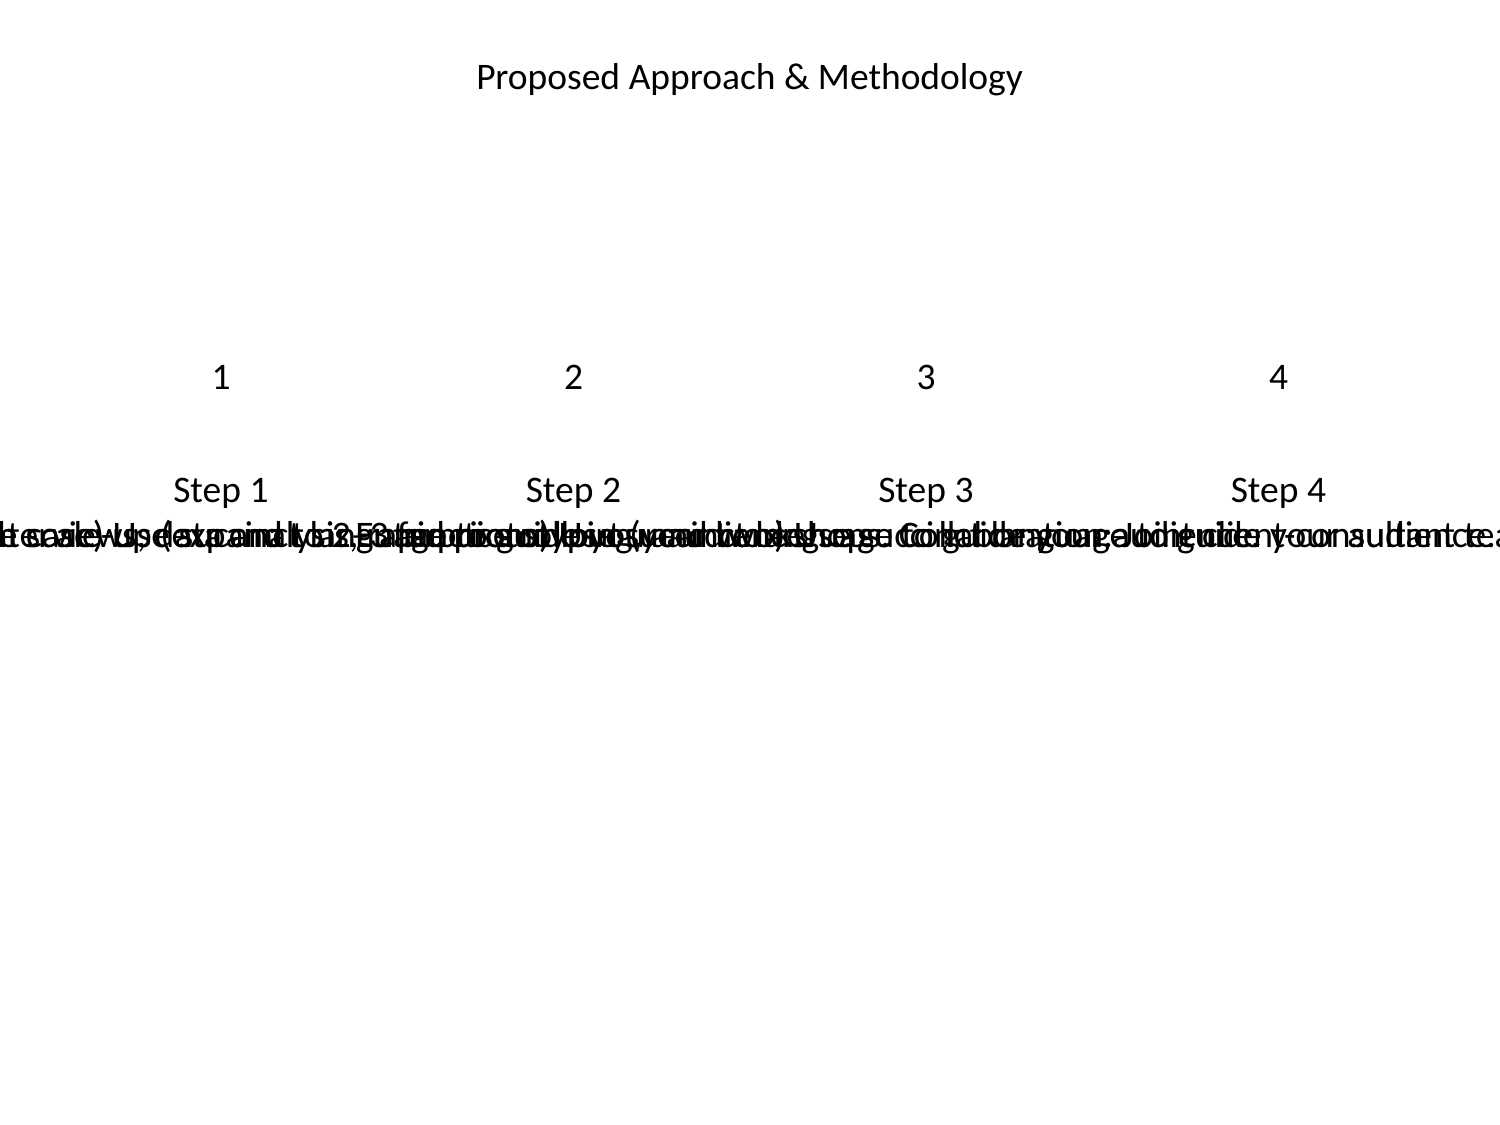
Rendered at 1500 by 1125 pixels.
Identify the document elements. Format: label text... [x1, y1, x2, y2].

text_box Step 4 [1216, 457, 1342, 502]
text_box Step 1 [158, 457, 284, 502]
text_box Proposed Approach & Methodology [461, 44, 1039, 105]
text_box 3 [901, 344, 951, 405]
text_box [176, 344, 267, 435]
text_box [1233, 344, 1324, 435]
text_box 1 [196, 344, 246, 405]
text_box [881, 344, 972, 435]
text_box Step 2 [511, 457, 637, 502]
text_box 2 [549, 344, 599, 405]
text_box Methods: Stakeholder interviews, data analysis, rapid prototyping, and workshops. Collaboration: Joint client-consultant teams to accelerate learning and de-risk delivery. Use succinct language to guide your audience. [0, 502, 1500, 563]
text_box [528, 344, 619, 435]
text_box 4 [1254, 344, 1304, 405]
text_box Step 3 [863, 457, 989, 502]
